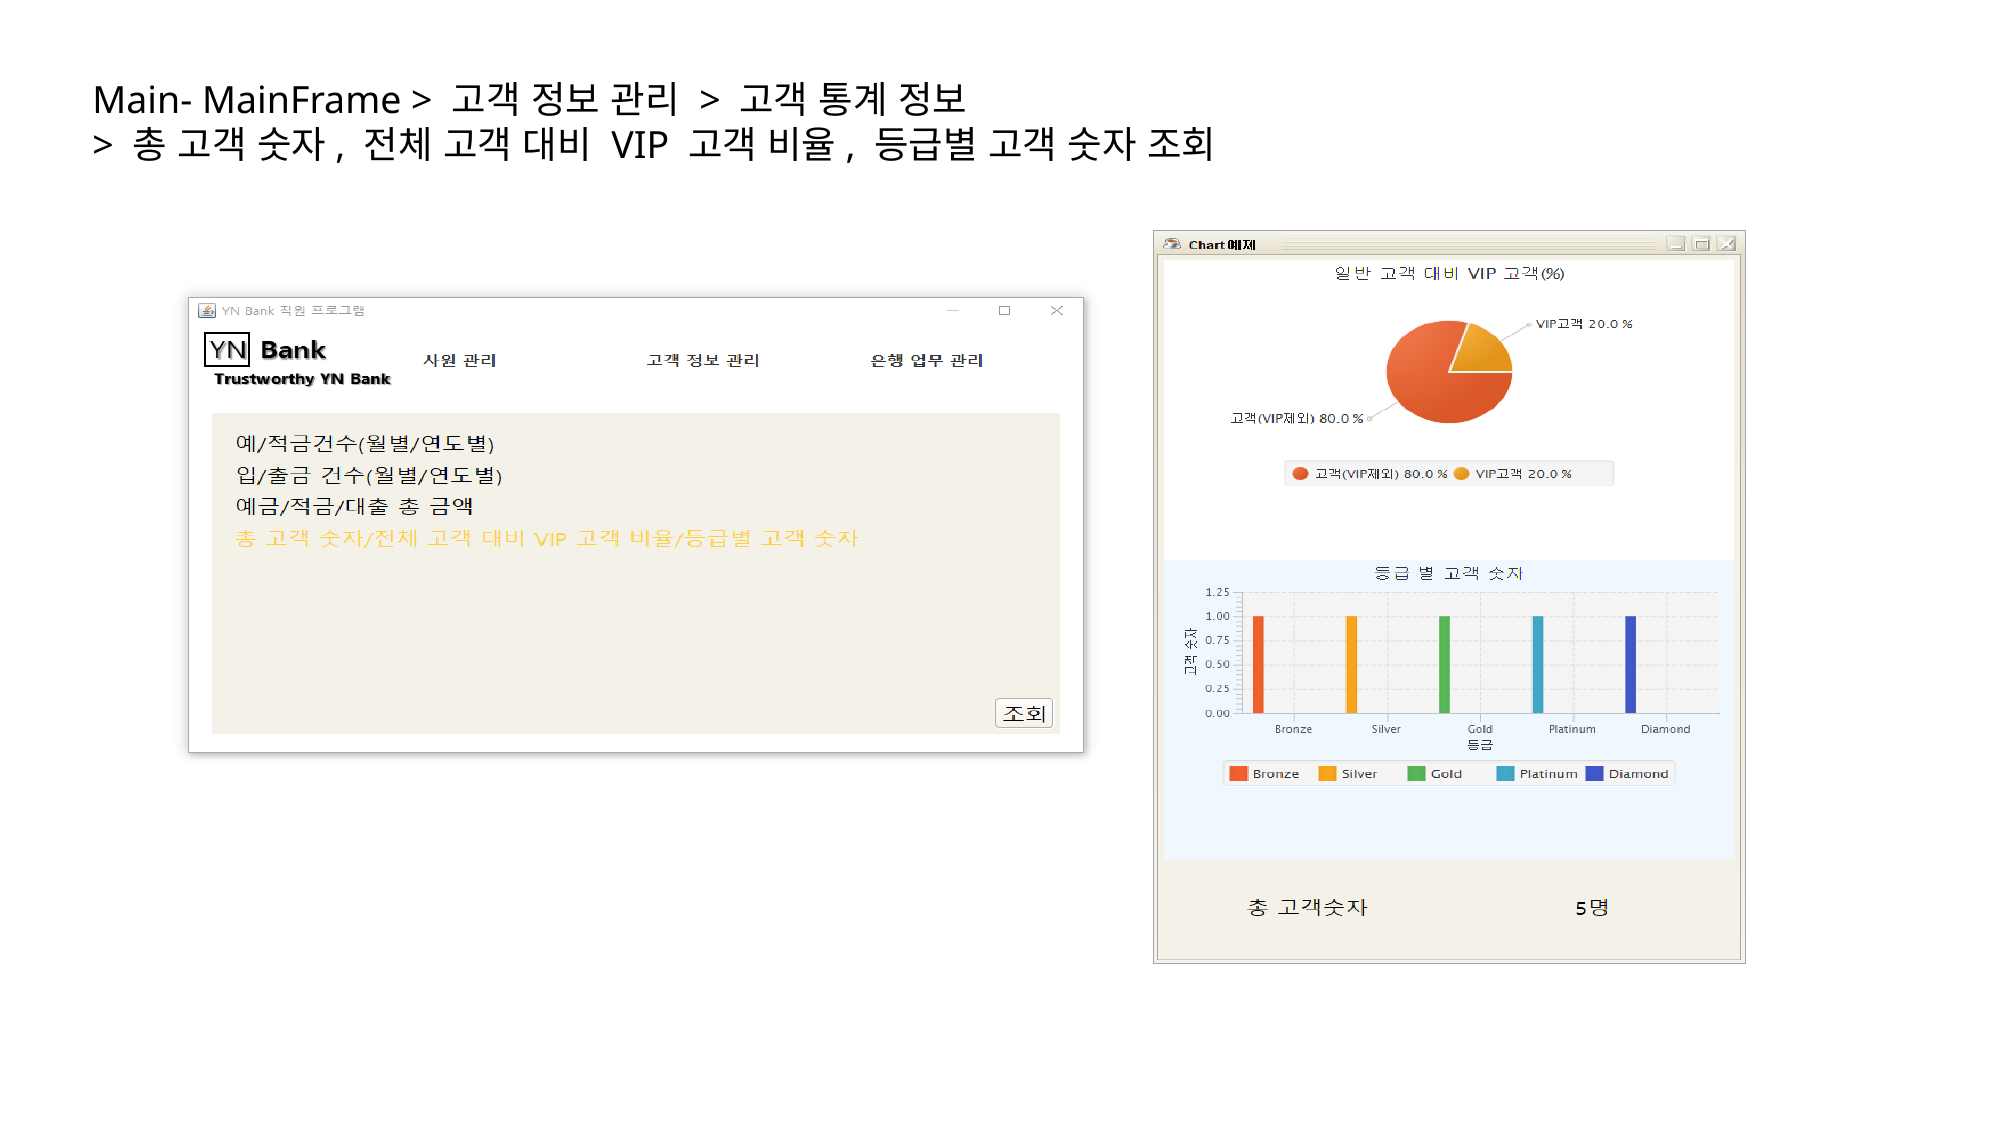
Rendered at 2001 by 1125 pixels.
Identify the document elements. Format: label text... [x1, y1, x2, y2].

picture [89, 207, 1921, 1022]
text_box Main- MainFrame > 고객 정보 관리 > 고객 통계 정보 > 총 고객 숫자, 전체 고객 대비 VIP 고객 비율, 등급별 고객 숫자 조회 [77, 68, 1461, 174]
